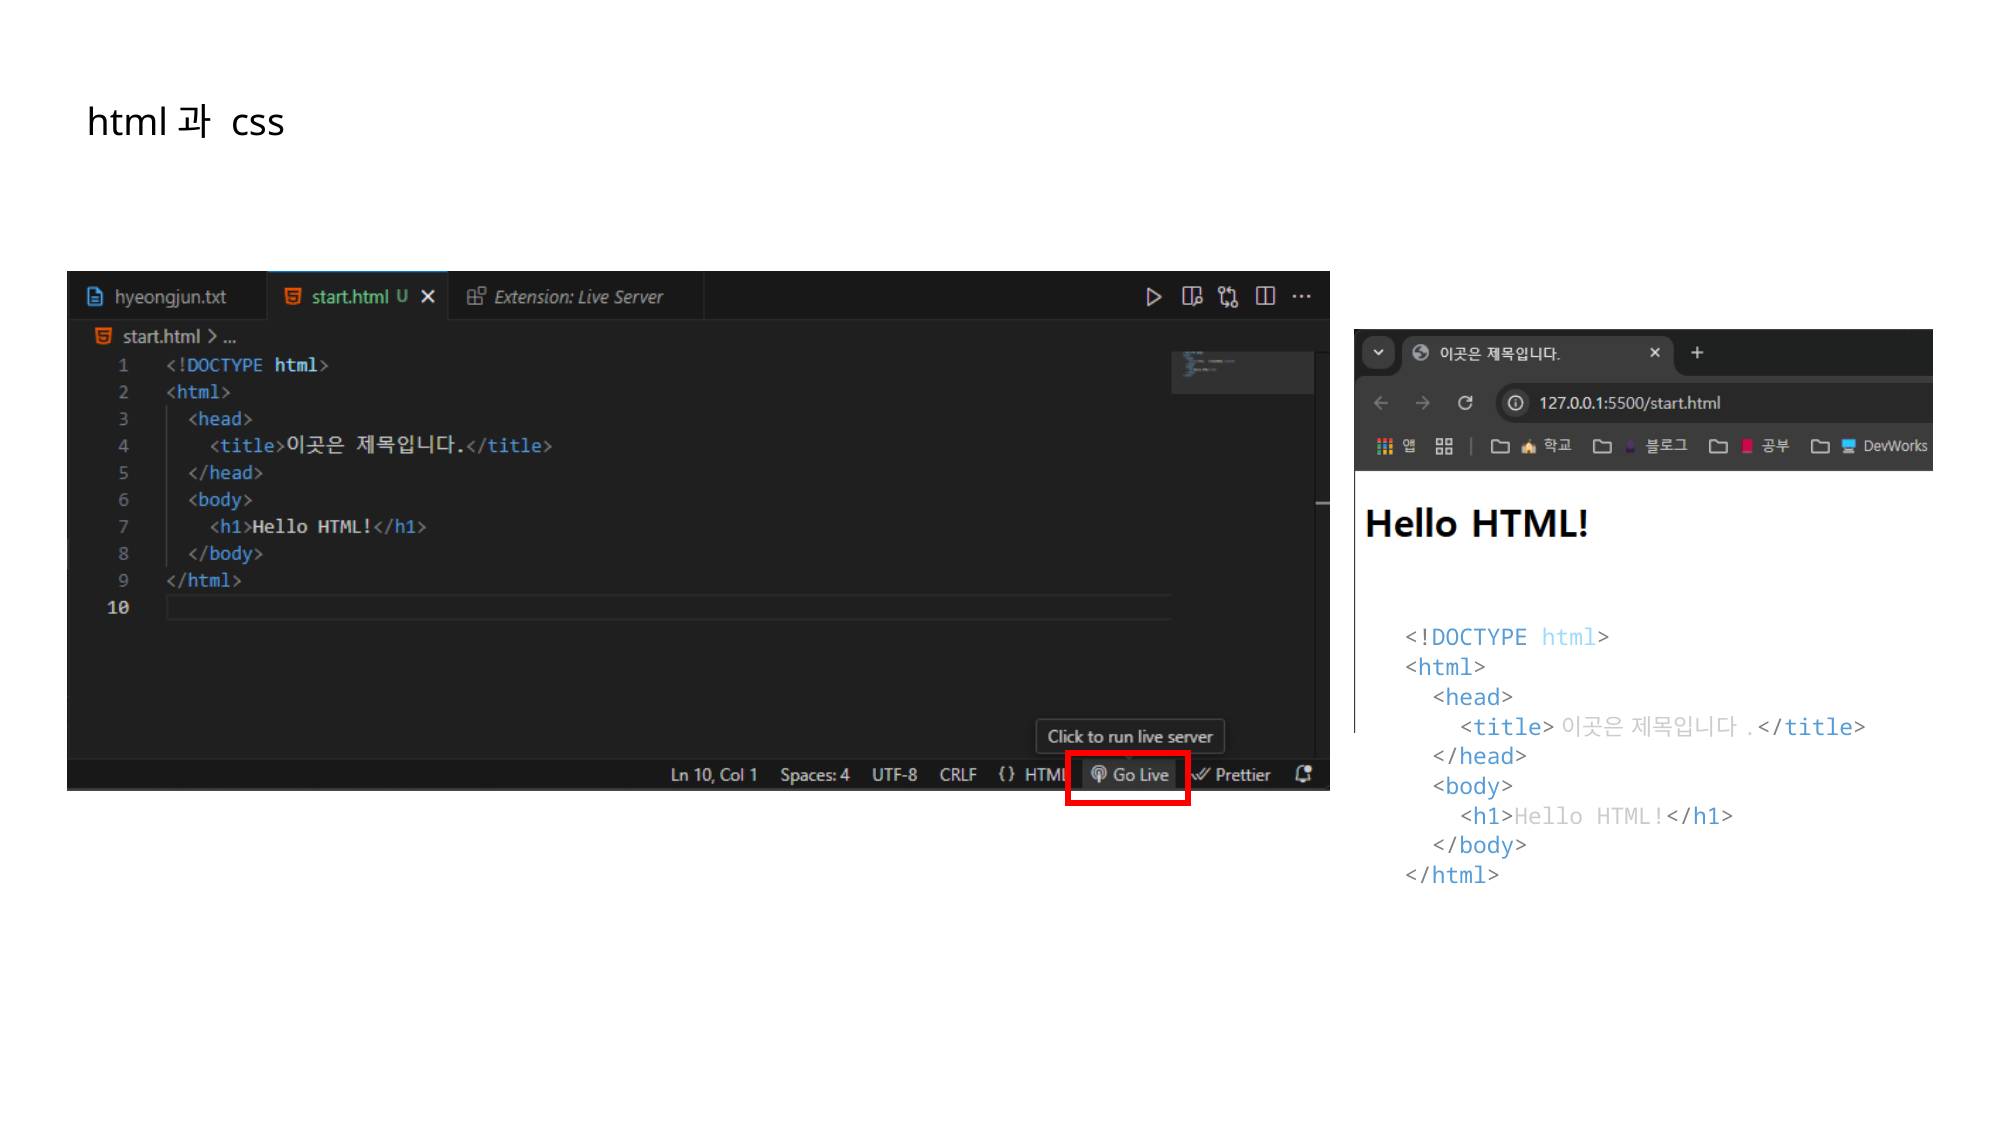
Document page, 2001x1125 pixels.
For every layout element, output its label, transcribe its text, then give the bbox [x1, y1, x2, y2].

text_box <!DOCTYPE html> <html> <head> <title>이곳은 제목입니다.</title> </head> <body> <h1>Hello HTML!</h1> </body> </html> [1389, 733, 1899, 896]
text_box [1067, 791, 1190, 804]
picture [1354, 329, 1934, 733]
picture [66, 271, 1330, 791]
text_box html과 css [71, 90, 300, 151]
